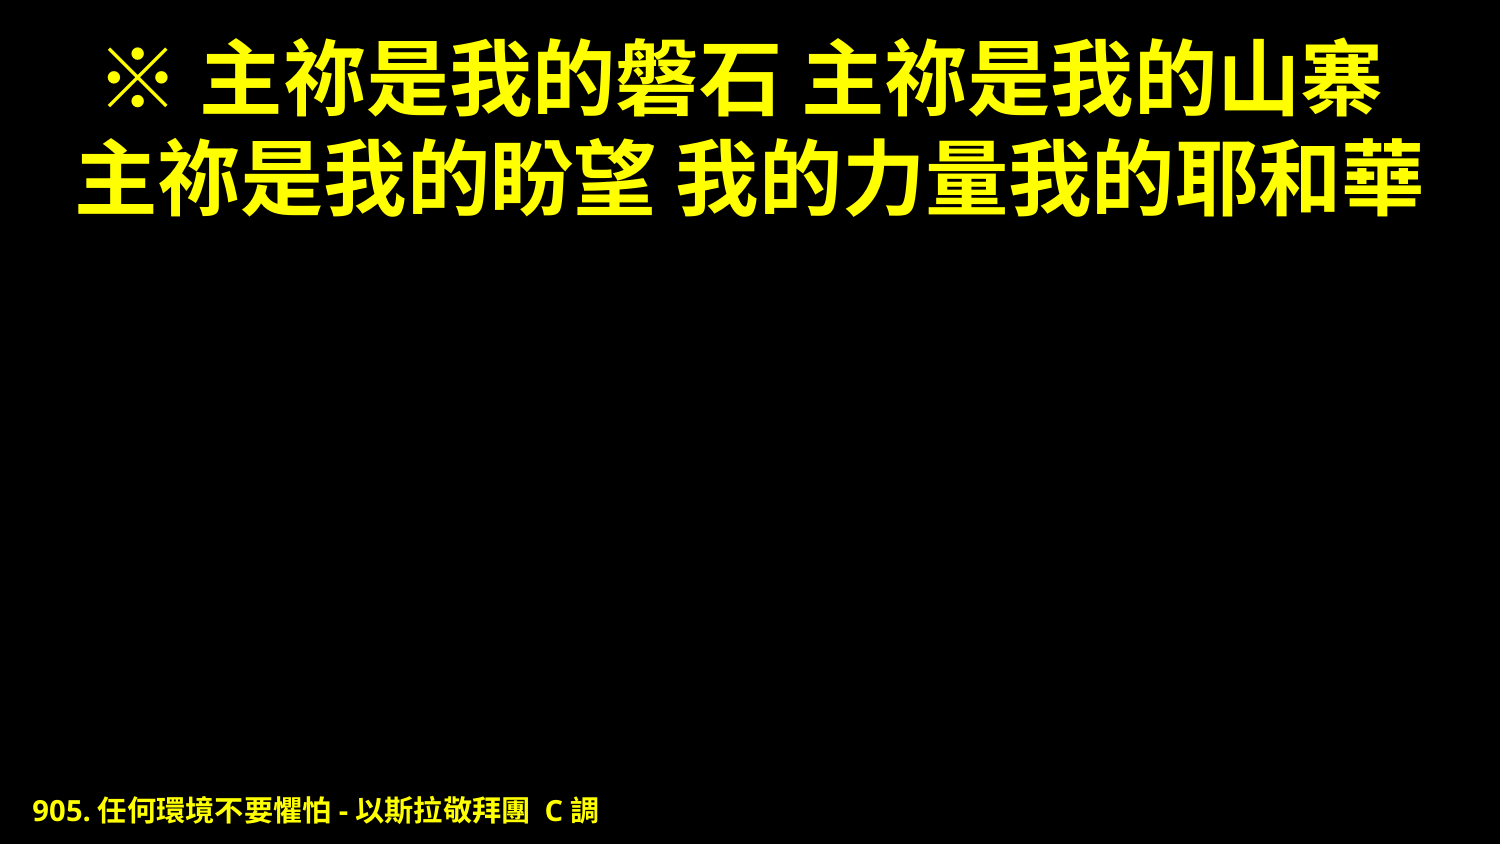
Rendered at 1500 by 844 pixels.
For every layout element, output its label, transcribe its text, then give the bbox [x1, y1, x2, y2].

text_box 905.任何環境不要懼怕-以斯拉敬拜團 C調 [17, 784, 774, 835]
title ※主祢是我的磐石 主祢是我的山寨 主祢是我的盼望 我的力量我的耶和華 [0, 55, 1500, 197]
